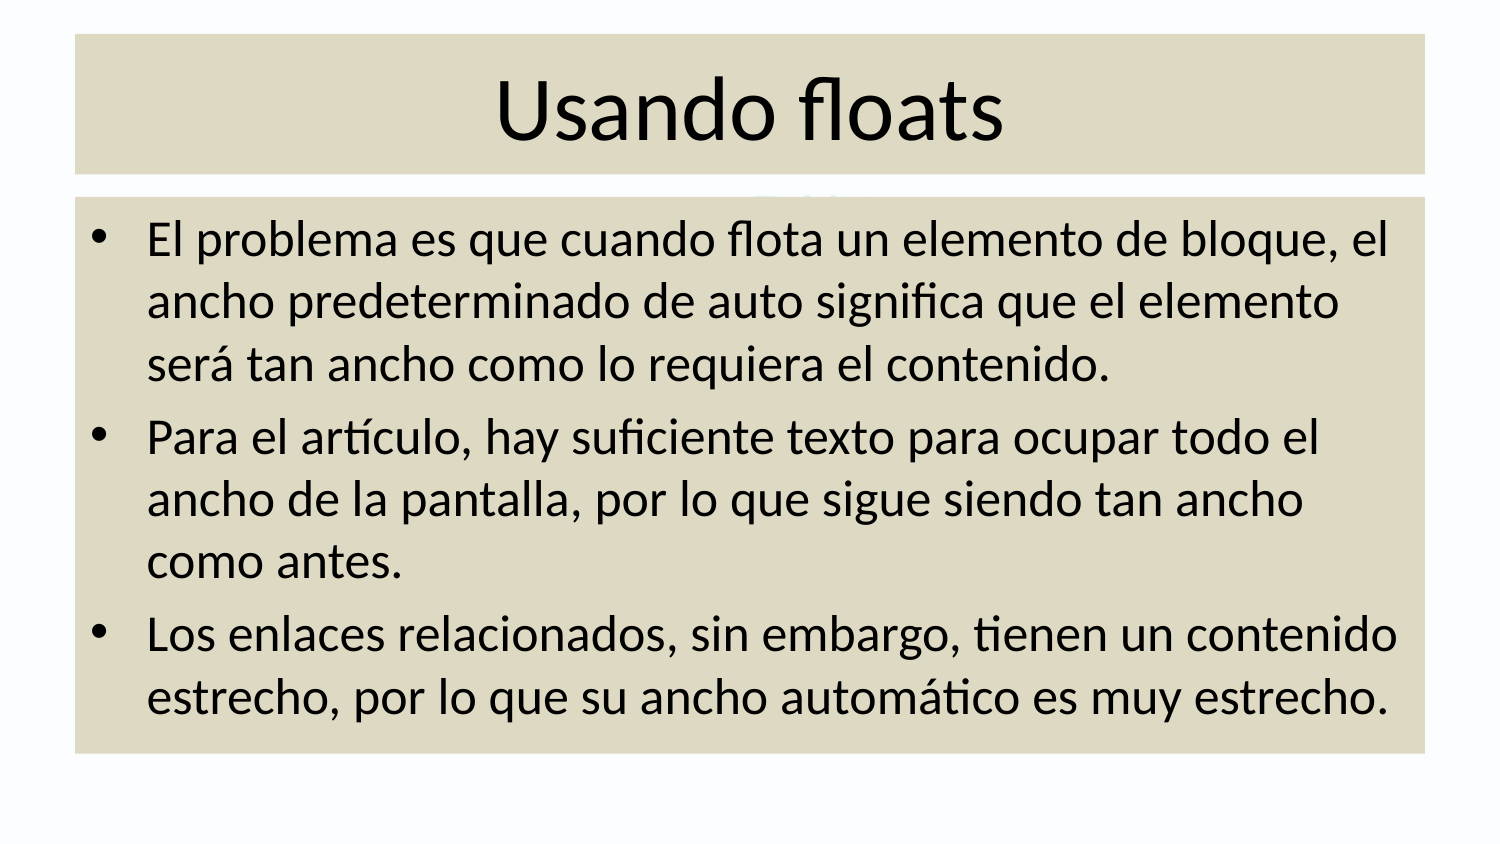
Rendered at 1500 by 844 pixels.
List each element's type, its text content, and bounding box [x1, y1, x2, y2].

list El problema es que cuando flota un elemento de bloque, el ancho predeterminado de auto significa que el elemento será tan ancho como lo requiera el contenido. Para el artículo, hay suficiente texto para ocupar todo el ancho de la pantalla, por lo que sigue siendo tan ancho como antes. Los enlaces relacionados, sin embargo, tienen un contenido estrecho, por lo que su ancho automático es muy estrecho. [75, 196, 1425, 754]
title Usando floats [75, 33, 1425, 175]
